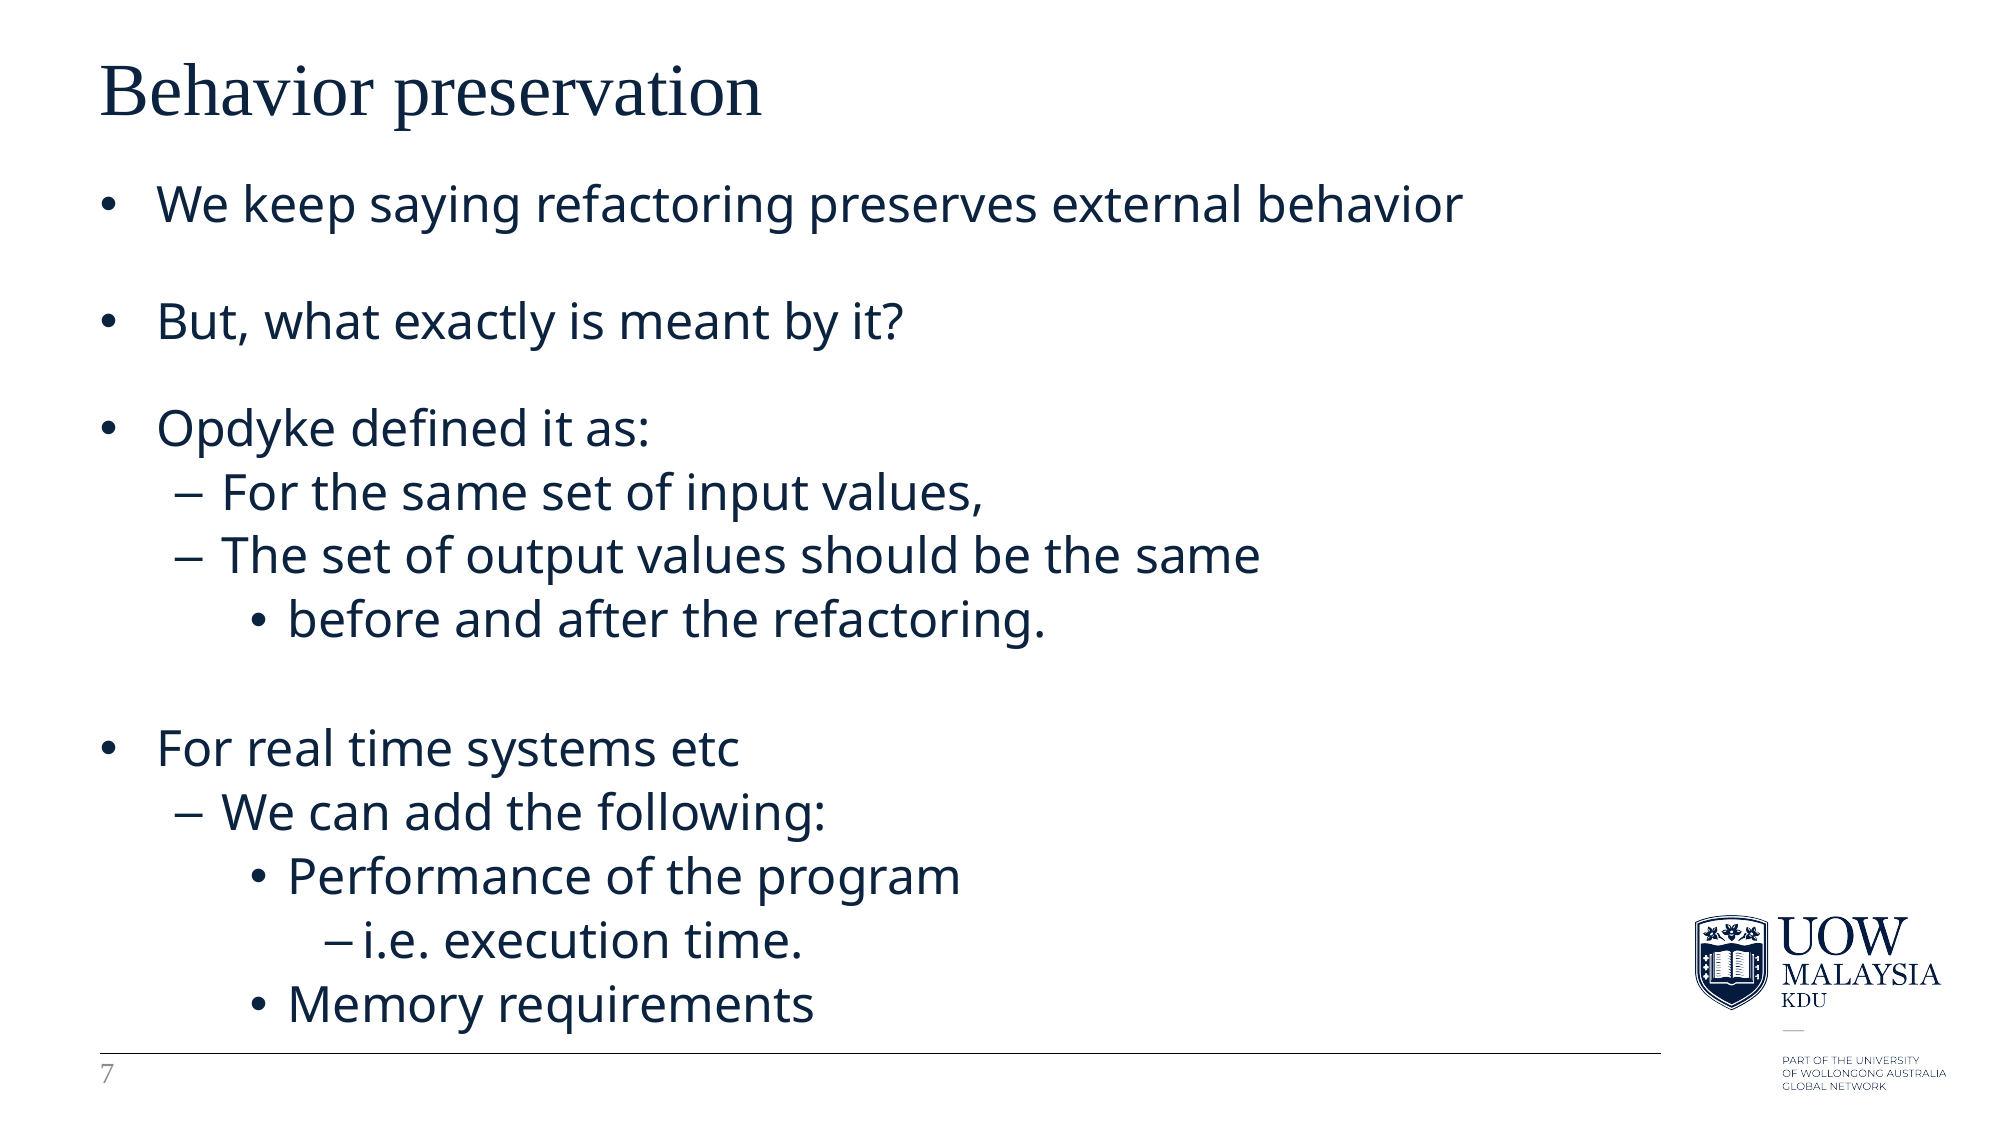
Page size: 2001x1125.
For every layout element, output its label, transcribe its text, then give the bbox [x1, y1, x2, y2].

title Behavior preservation [99, 40, 1661, 179]
slide_number 7 [99, 1059, 180, 1091]
picture [1695, 915, 1947, 1091]
list We keep saying refactoring preserves external behavior But, what exactly is meant by it? Opdyke defined it as: For the same set of input values, The set of output values should be the same before and after the refactoring. For real time systems etc We can add the following: Performance of the program i.e. execution time. Memory requirements [99, 179, 1693, 1079]
